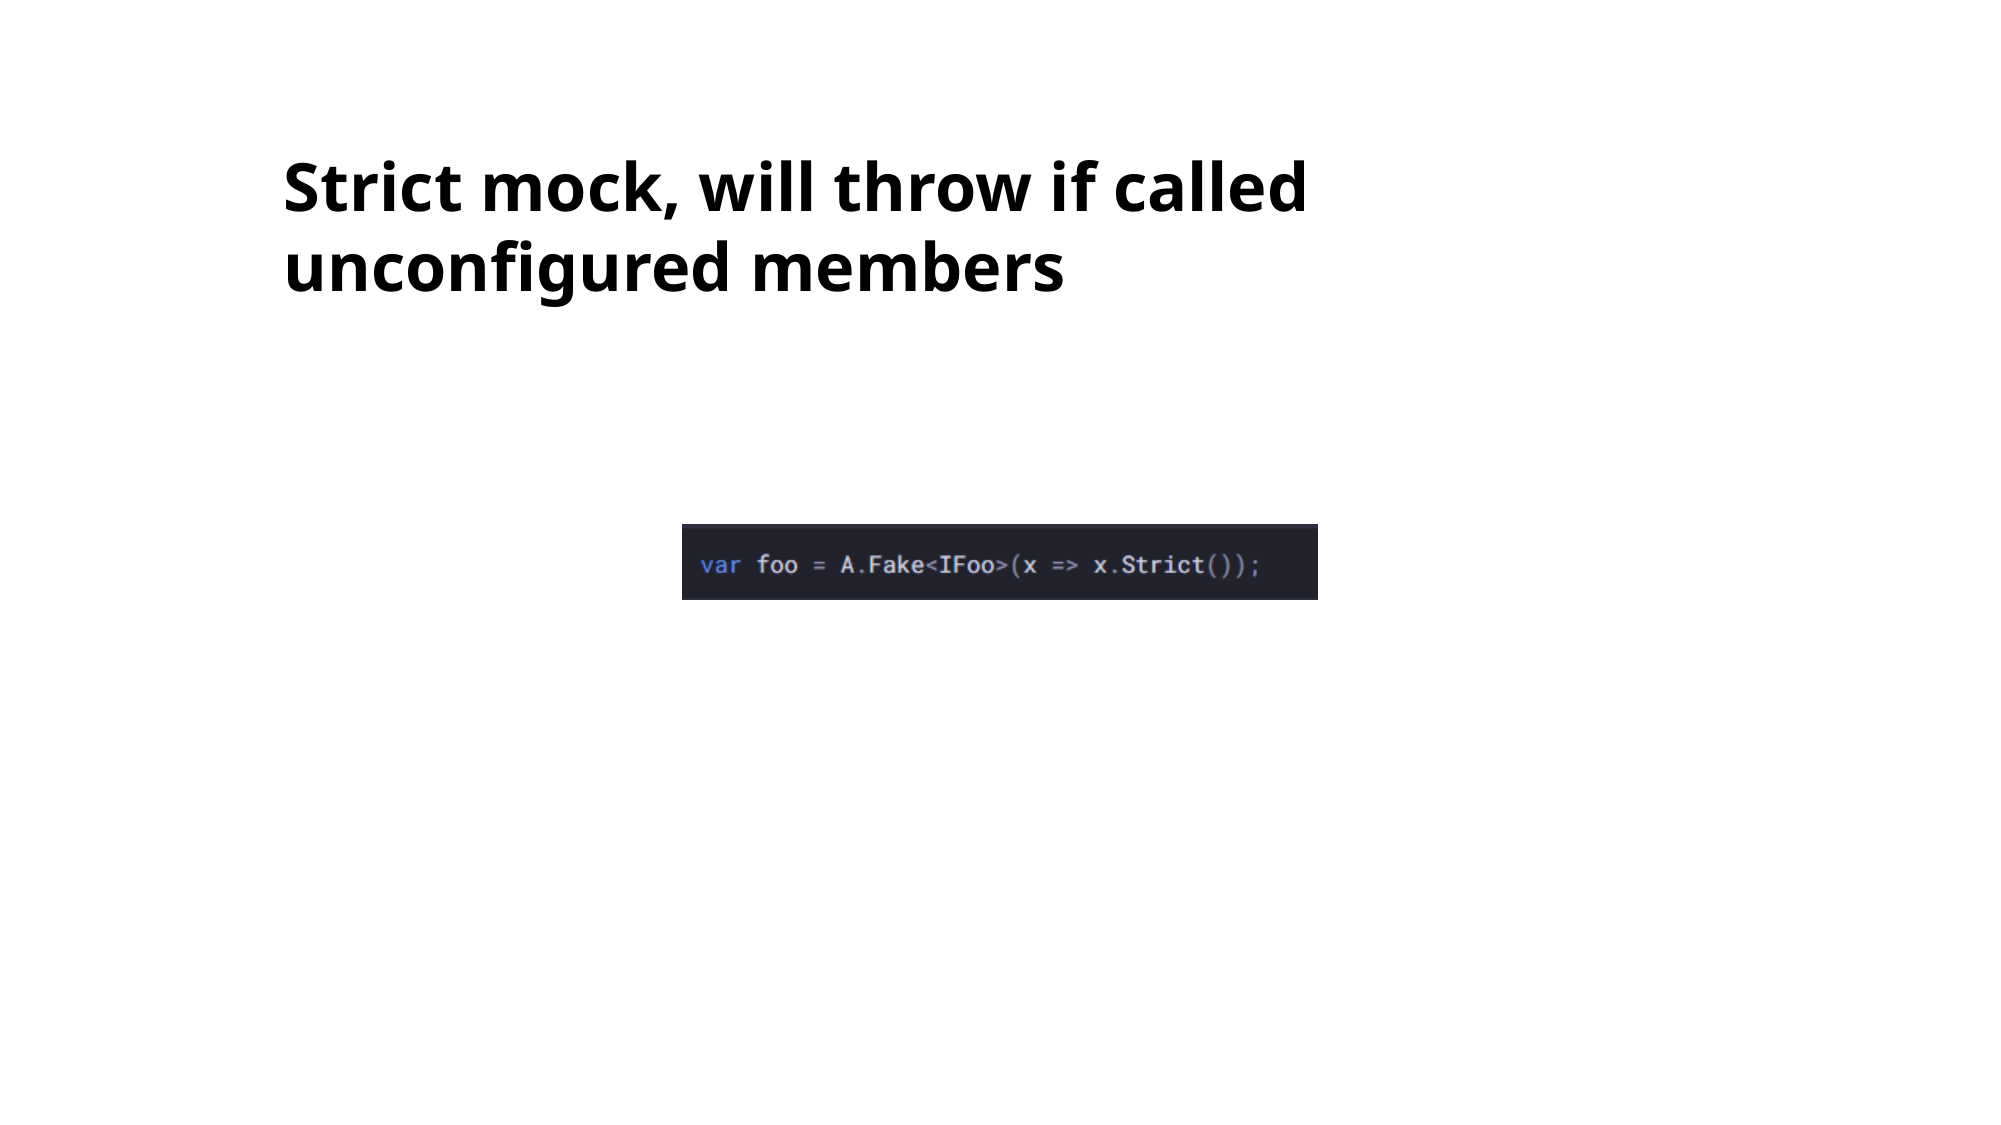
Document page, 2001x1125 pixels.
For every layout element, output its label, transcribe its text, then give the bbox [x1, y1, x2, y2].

title Strict mock, will throw if called unconfigured members [268, 112, 1732, 338]
picture [681, 524, 1318, 600]
